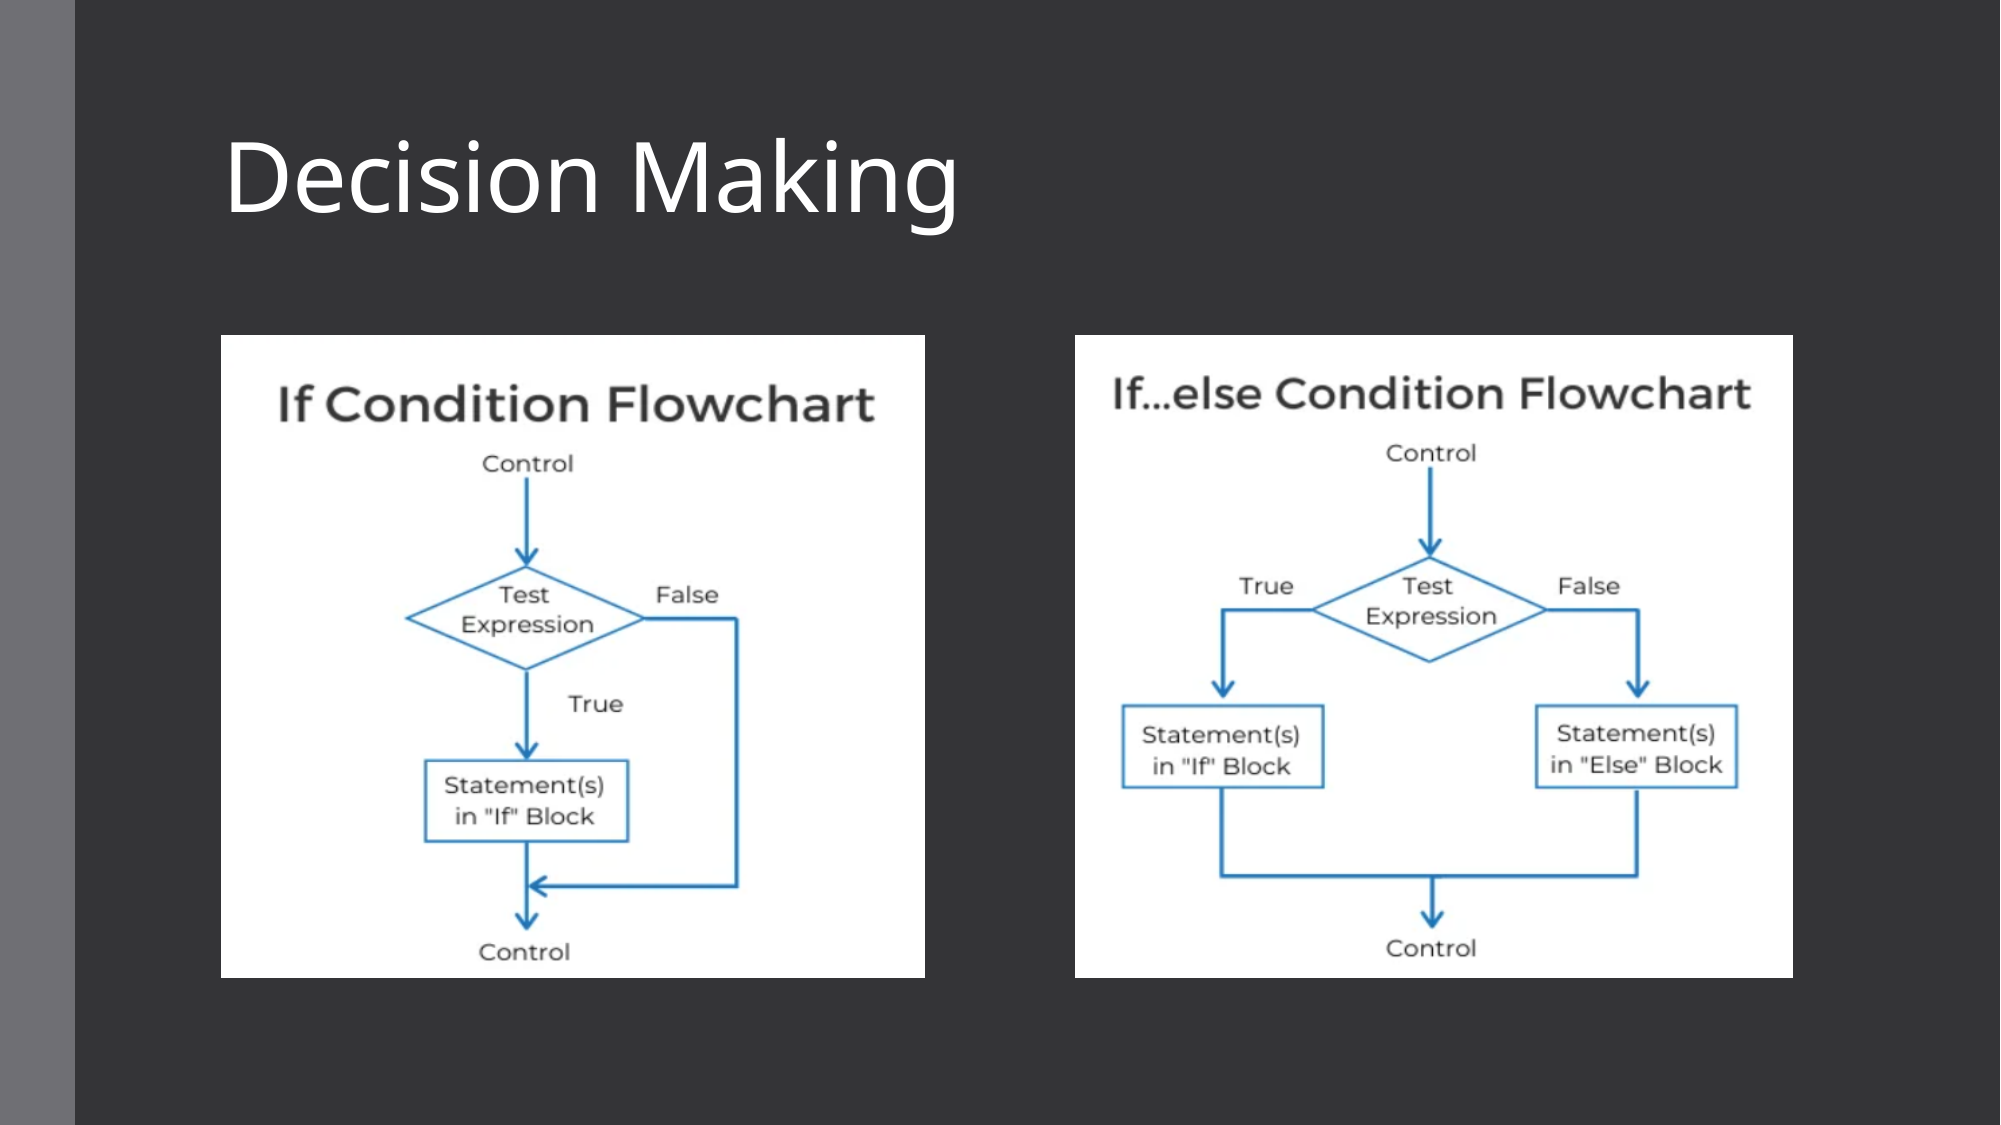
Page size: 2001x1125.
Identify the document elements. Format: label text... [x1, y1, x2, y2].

picture [1075, 334, 1794, 978]
title Decision Making [206, 124, 1752, 241]
picture [221, 334, 925, 978]
